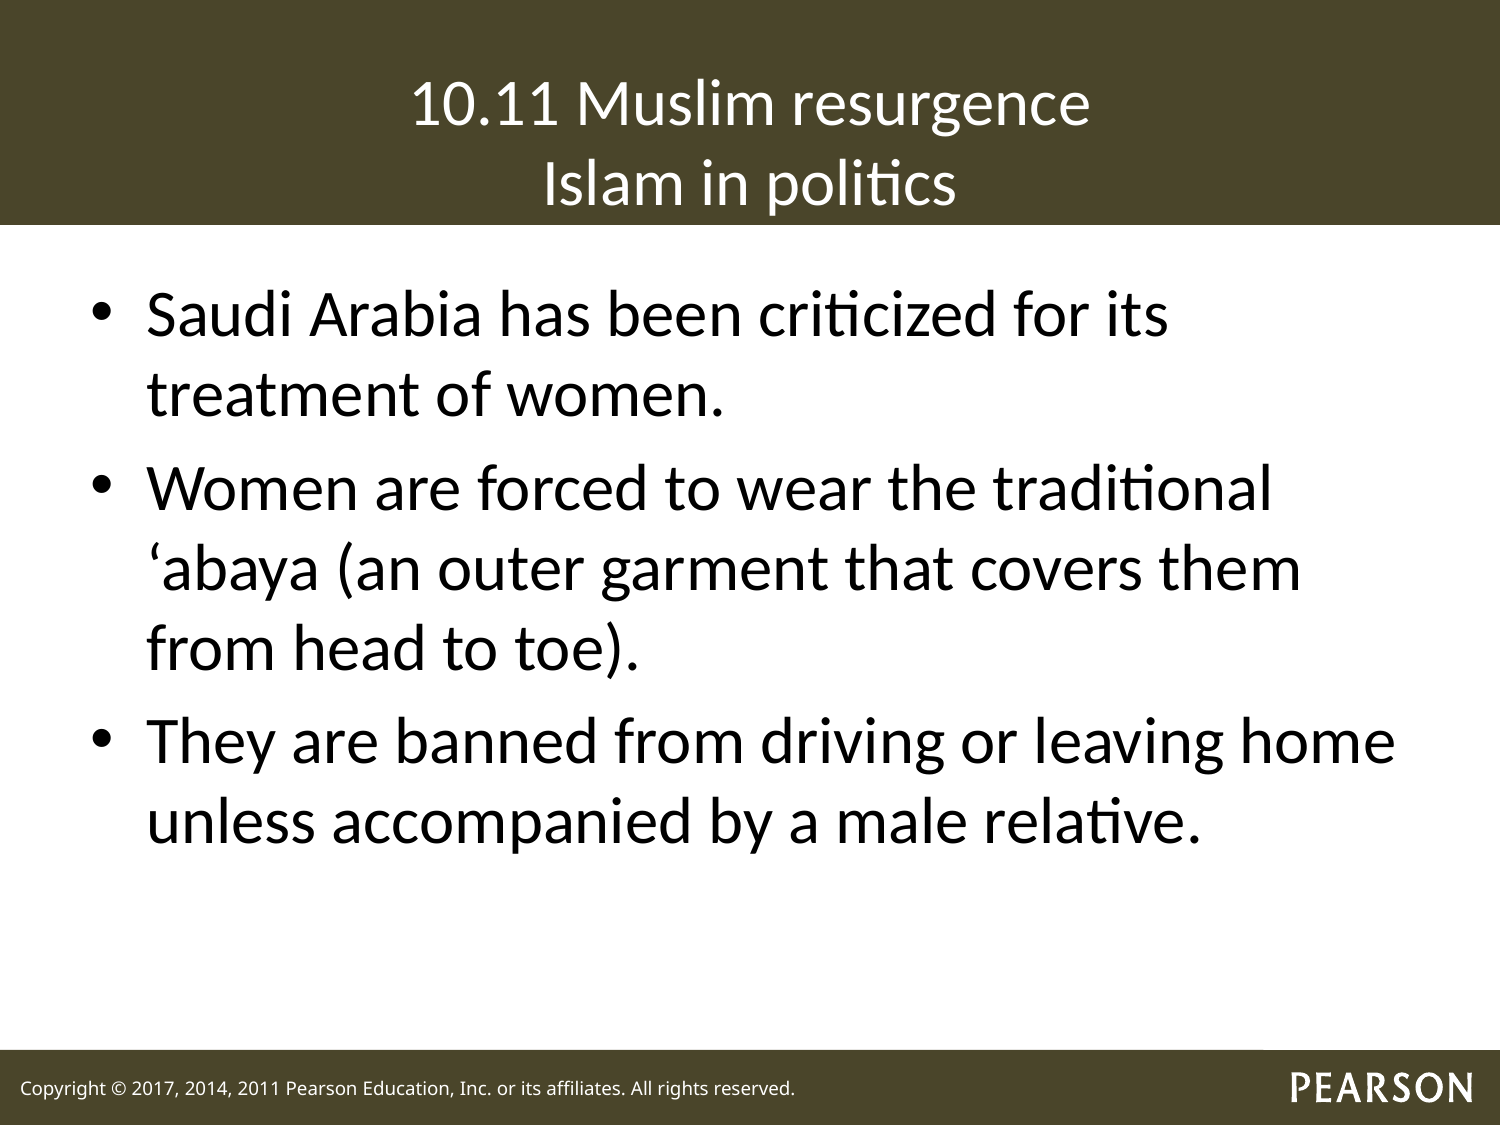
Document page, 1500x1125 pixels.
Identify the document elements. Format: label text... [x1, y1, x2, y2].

title 10.11 Muslim resurgence Islam in politics [75, 45, 1425, 233]
list Saudi Arabia has been criticized for its treatment of women. Women are forced to wear the traditional ‘abaya (an outer garment that covers them from head to toe). They are banned from driving or leaving home unless accompanied by a male relative. [75, 262, 1425, 1005]
